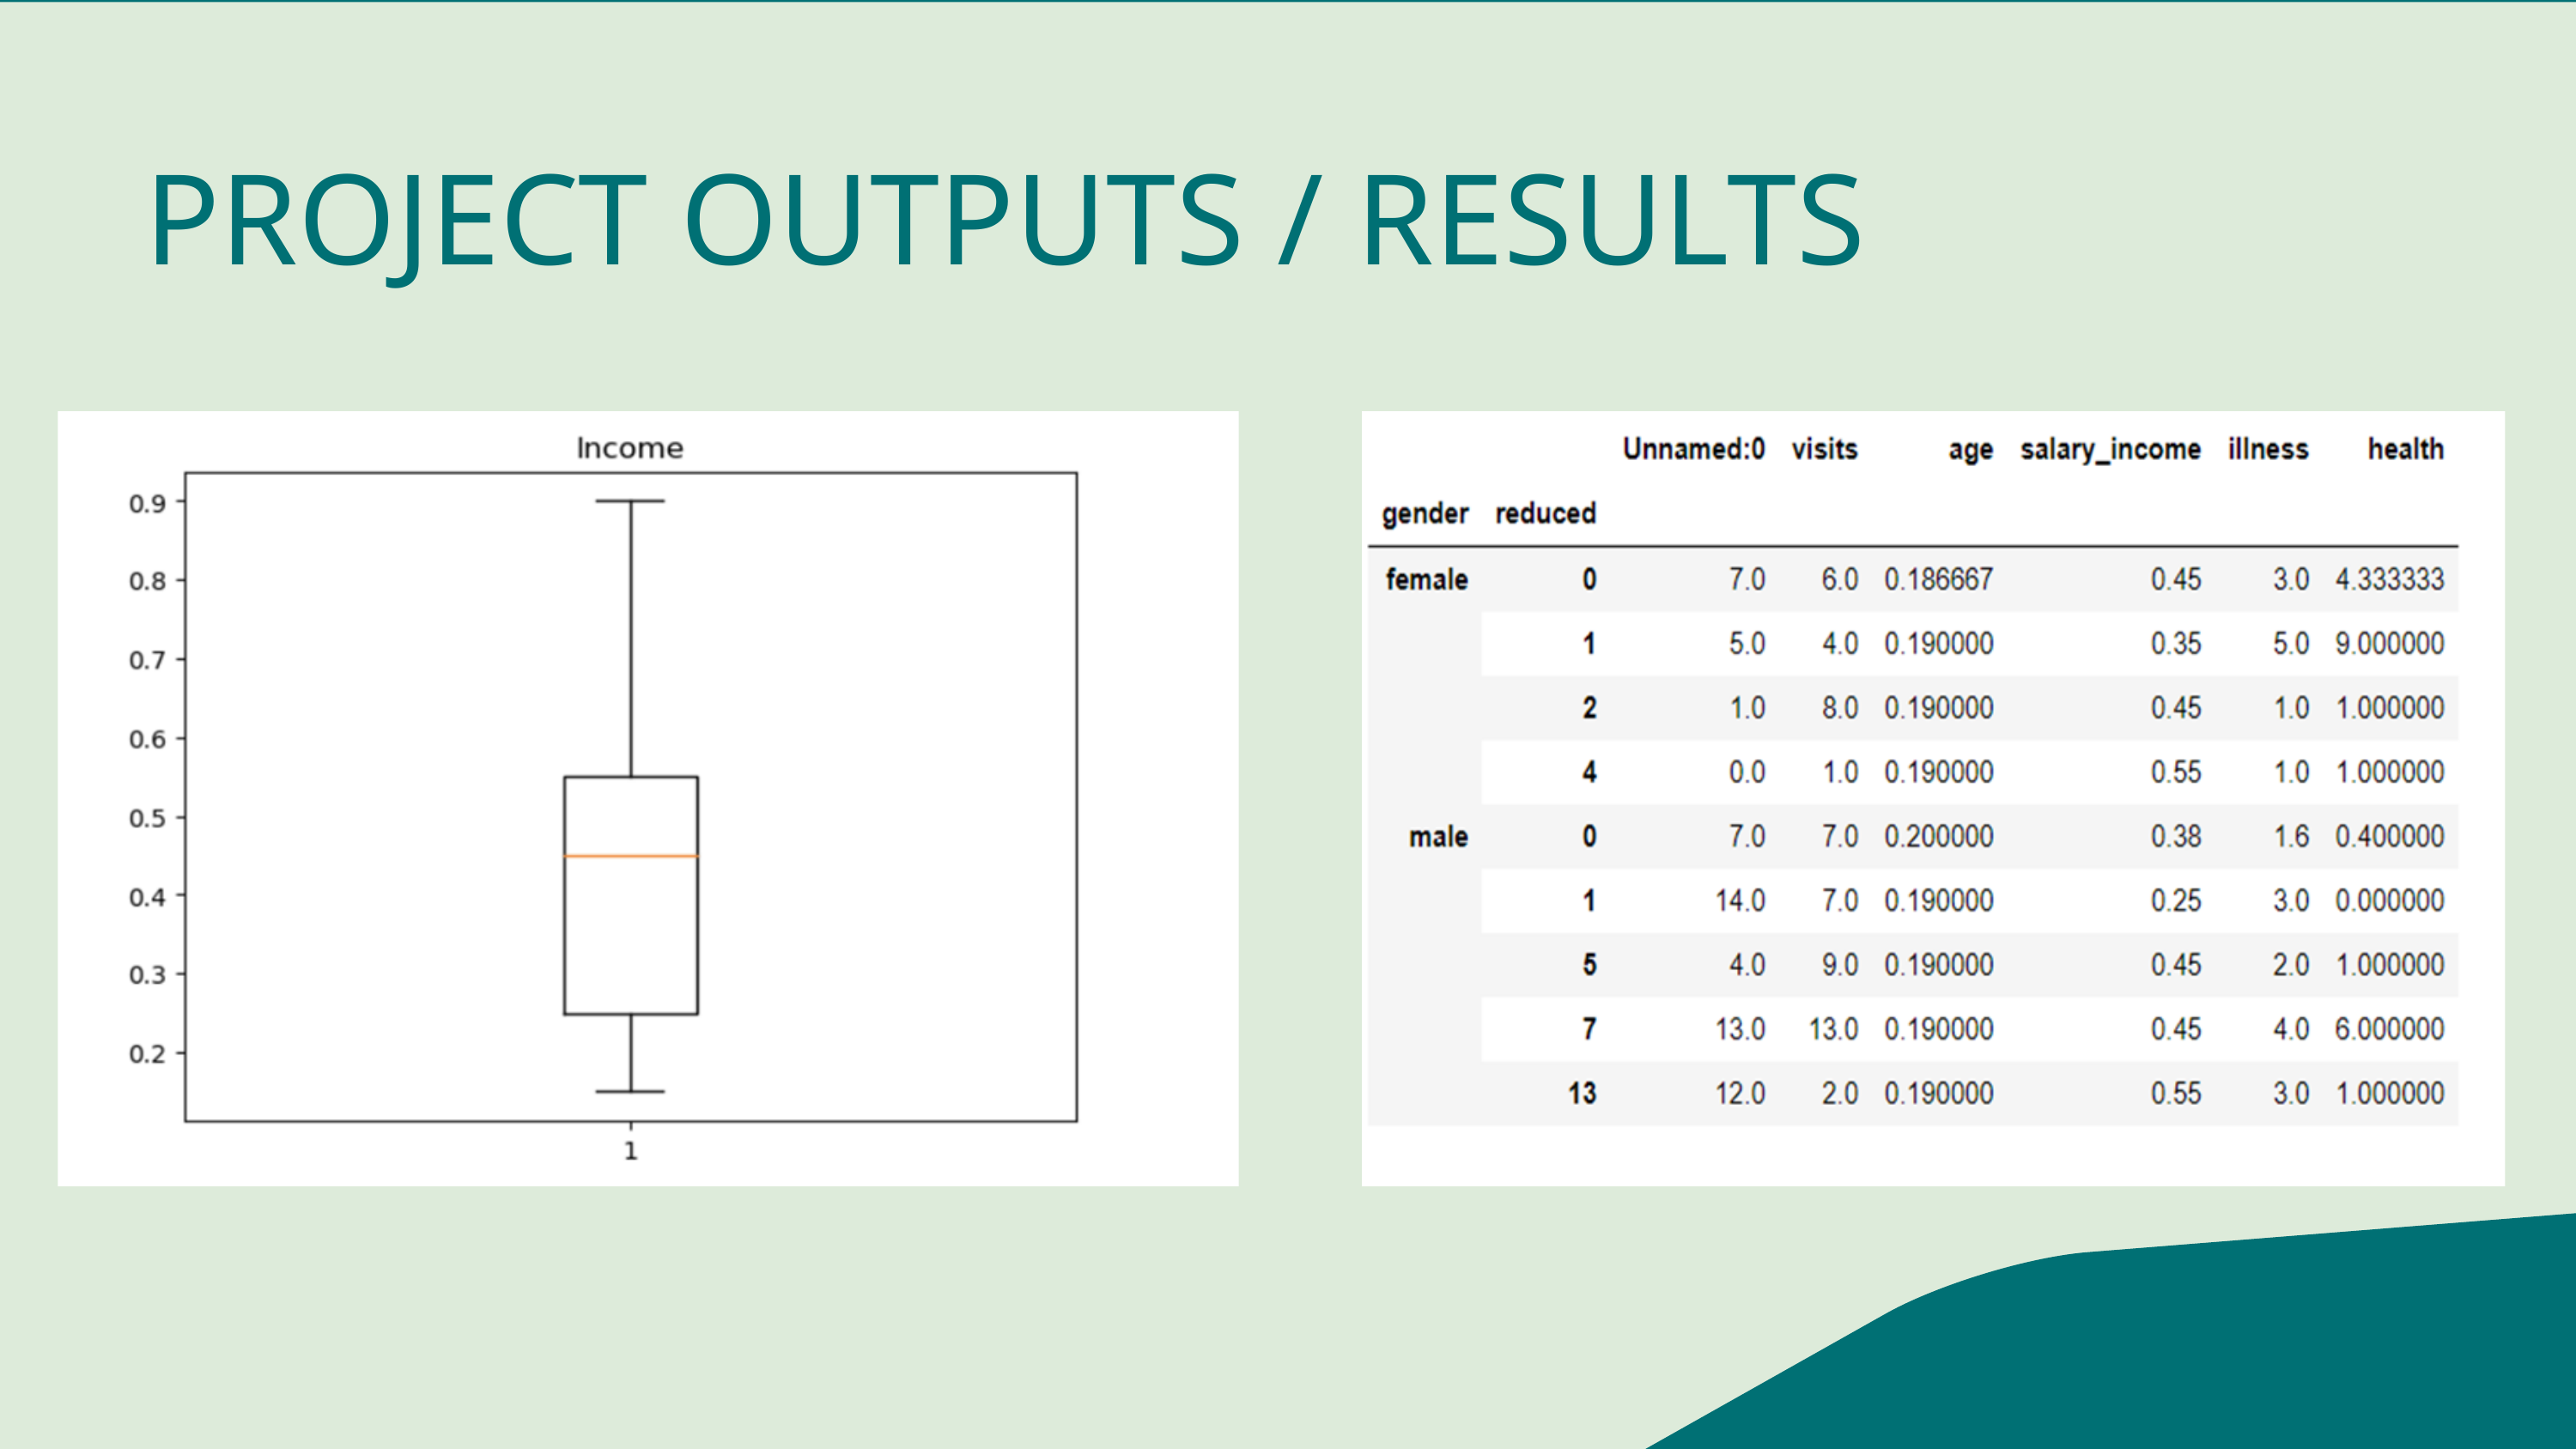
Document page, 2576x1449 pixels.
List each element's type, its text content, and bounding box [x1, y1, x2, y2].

text_box [58, 411, 1239, 1186]
text_box [1362, 411, 2506, 1186]
text_box PROJECT OUTPUTS / RESULTS [144, 156, 2117, 290]
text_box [1133, 1255, 2576, 1449]
